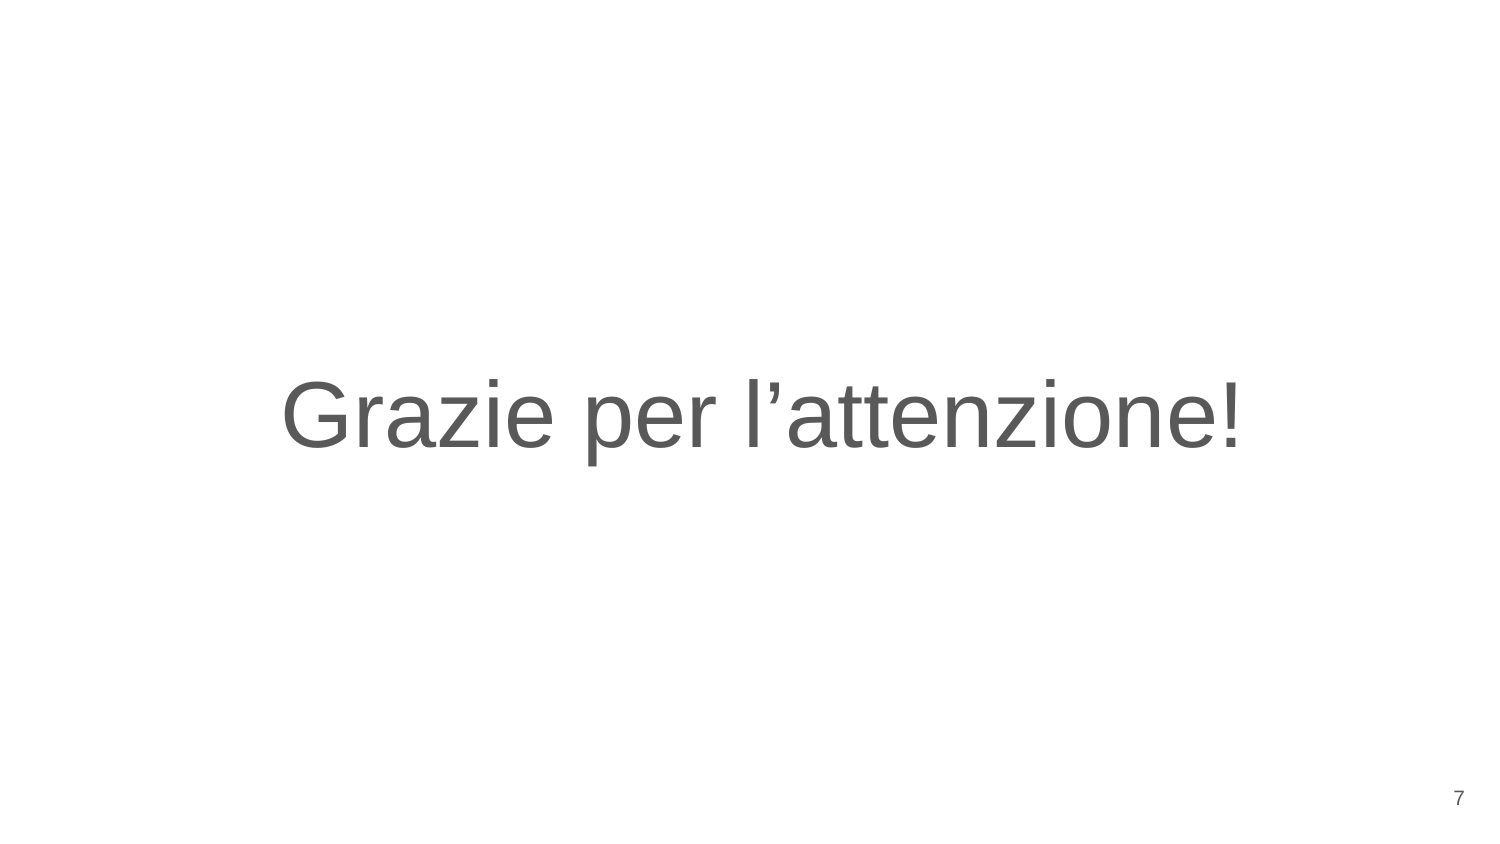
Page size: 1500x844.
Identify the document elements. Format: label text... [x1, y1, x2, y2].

list Grazie per l’attenzione! [51, 53, 1475, 750]
slide_number ‹#› [1389, 764, 1480, 830]
